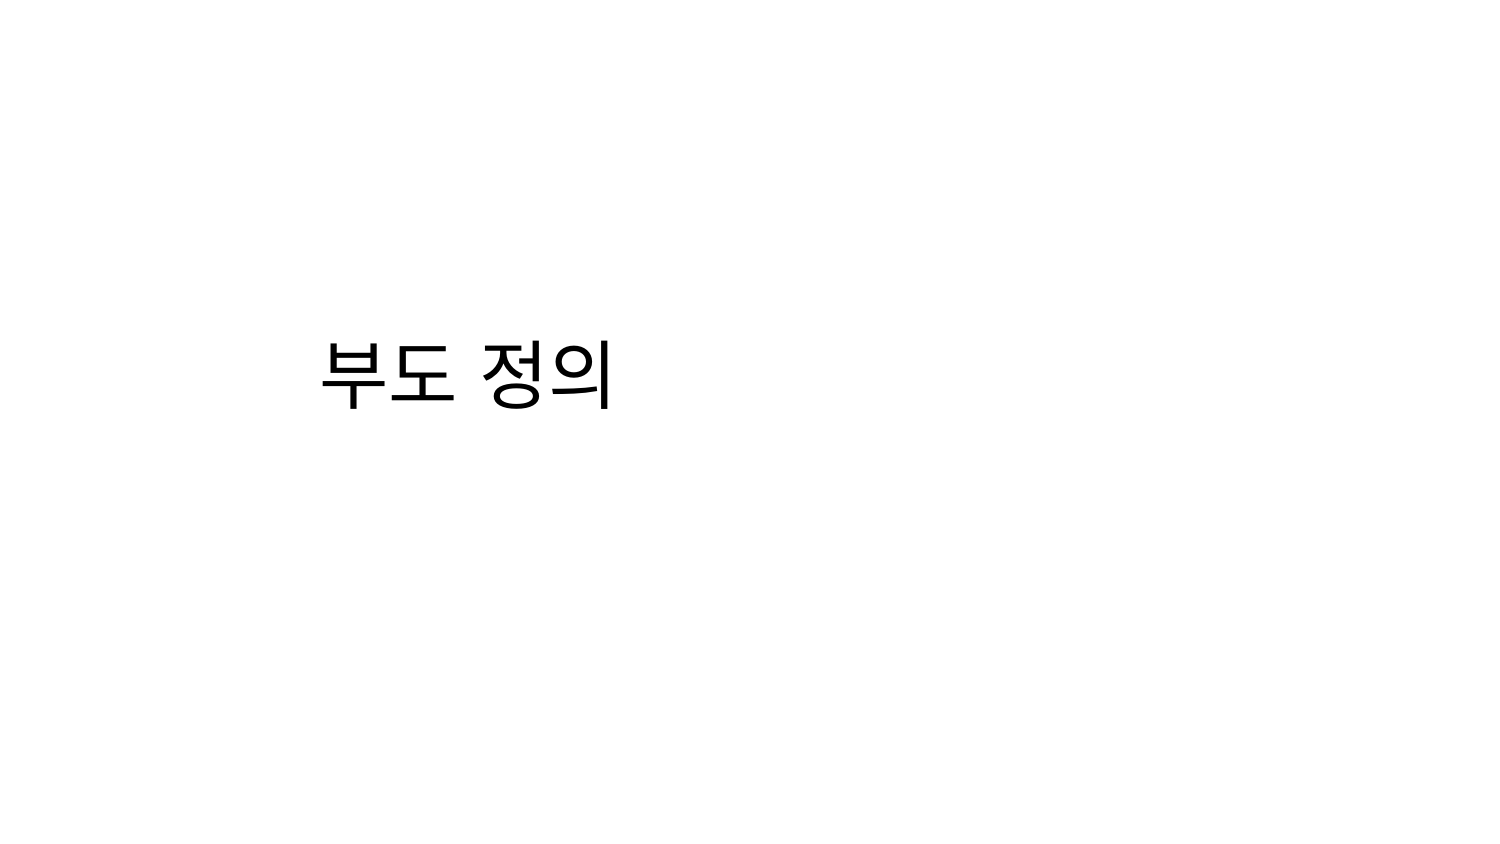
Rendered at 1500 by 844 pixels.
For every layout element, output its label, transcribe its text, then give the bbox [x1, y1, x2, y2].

title 부도 정의 [304, 313, 1500, 408]
